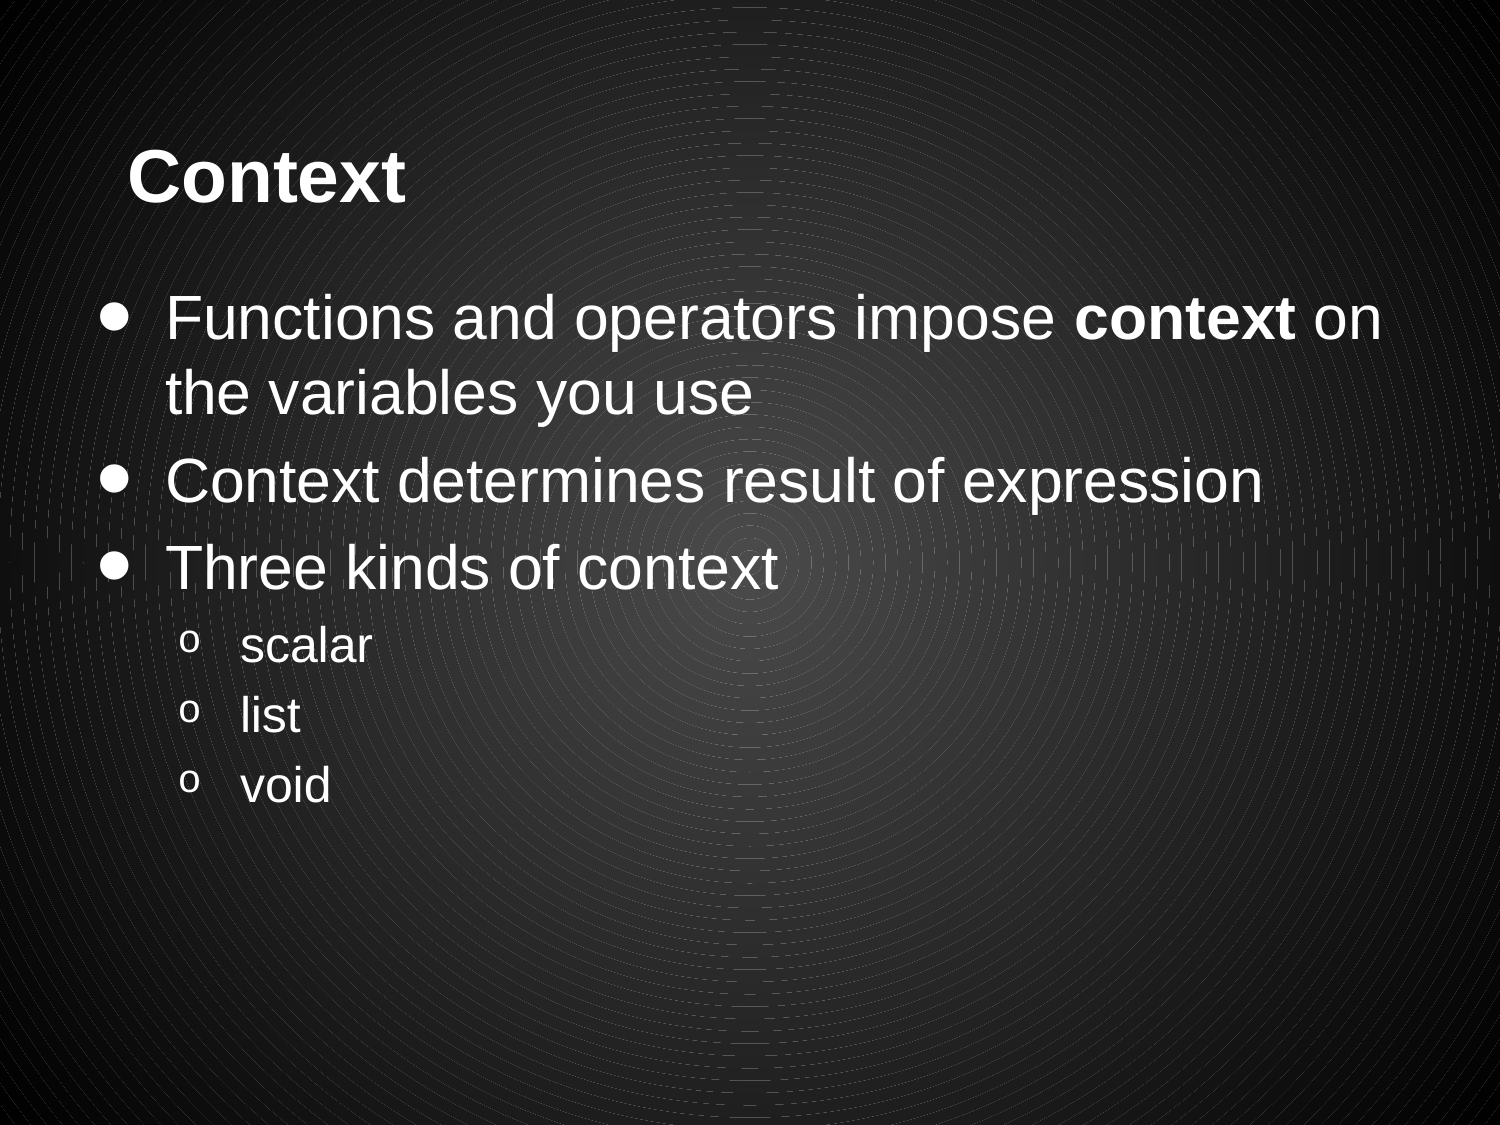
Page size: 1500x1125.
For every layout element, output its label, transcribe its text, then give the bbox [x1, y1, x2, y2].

list Functions and operators impose context on the variables you use Context determines result of expression Three kinds of context scalar list void [75, 262, 1425, 1078]
title Context [75, 45, 1425, 233]
